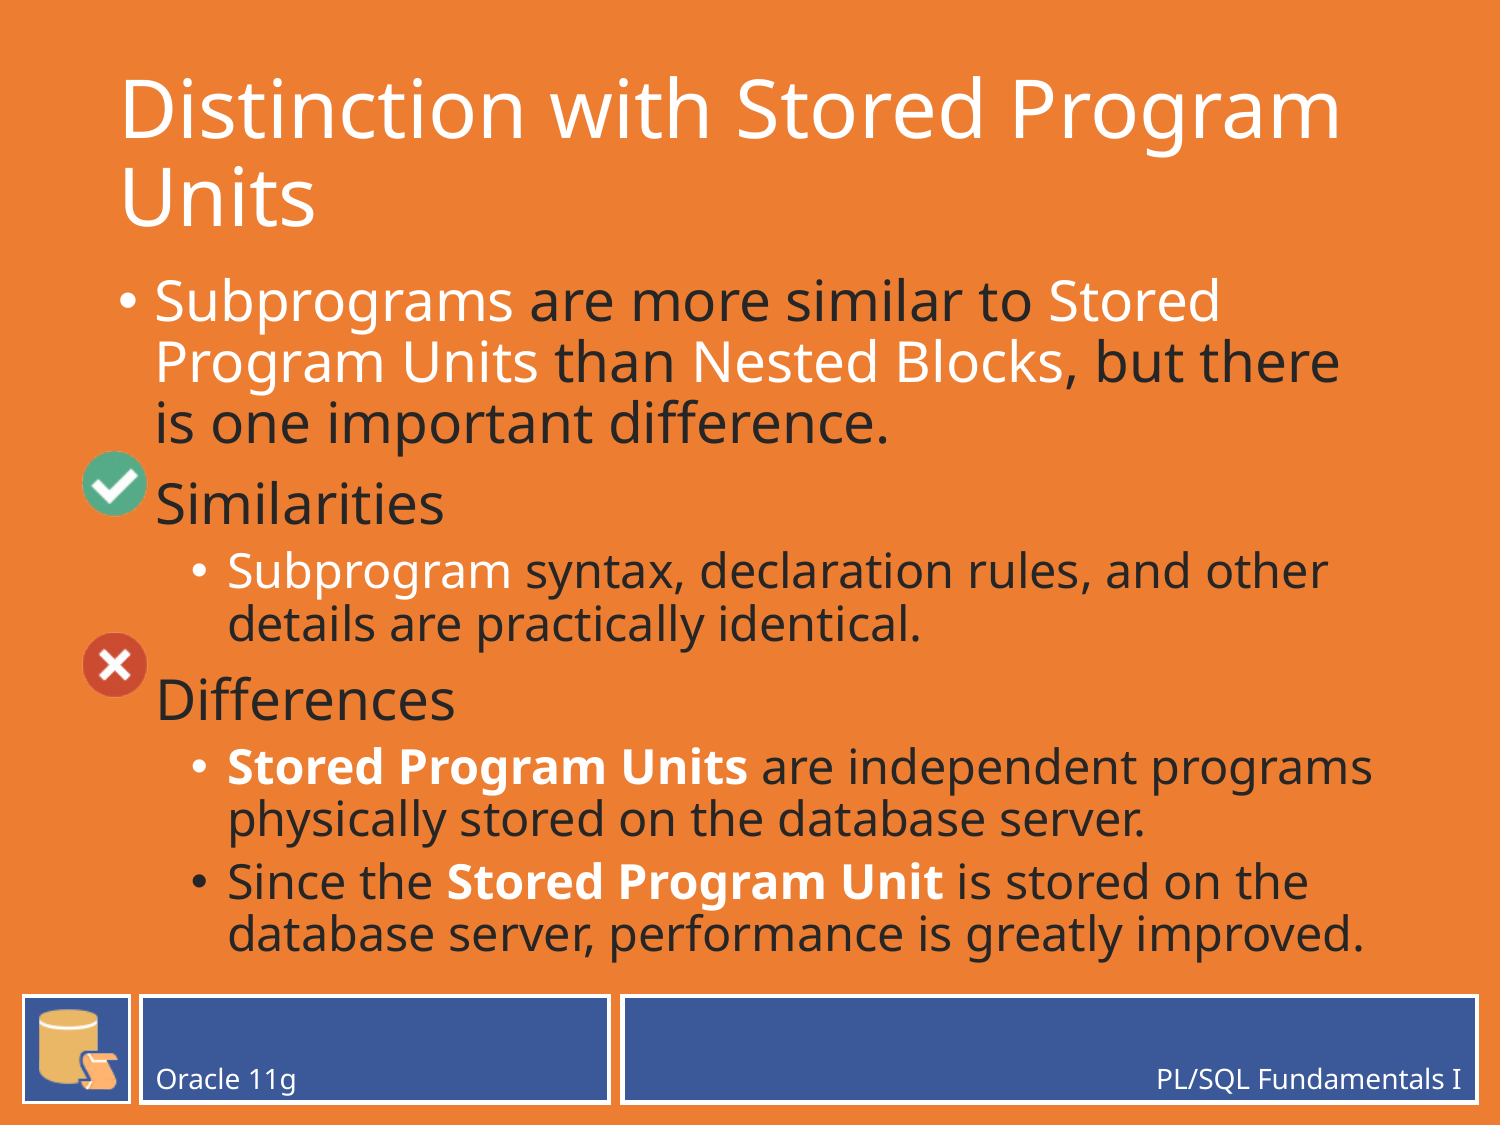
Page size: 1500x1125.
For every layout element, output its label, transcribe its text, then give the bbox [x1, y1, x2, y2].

title Distinction with Stored Program Units [103, 59, 1397, 252]
picture [78, 447, 154, 523]
picture [78, 628, 154, 704]
list Subprograms are more similar to Stored Program Units than Nested Blocks, but there is one important difference. Similarities Subprogram syntax, declaration rules, and other details are practically identical. Differences Stored Program Units are independent programs physically stored on the database server. Since the Stored Program Unit is stored on the database server, performance is greatly improved. [103, 265, 1397, 990]
picture [34, 1007, 119, 1092]
